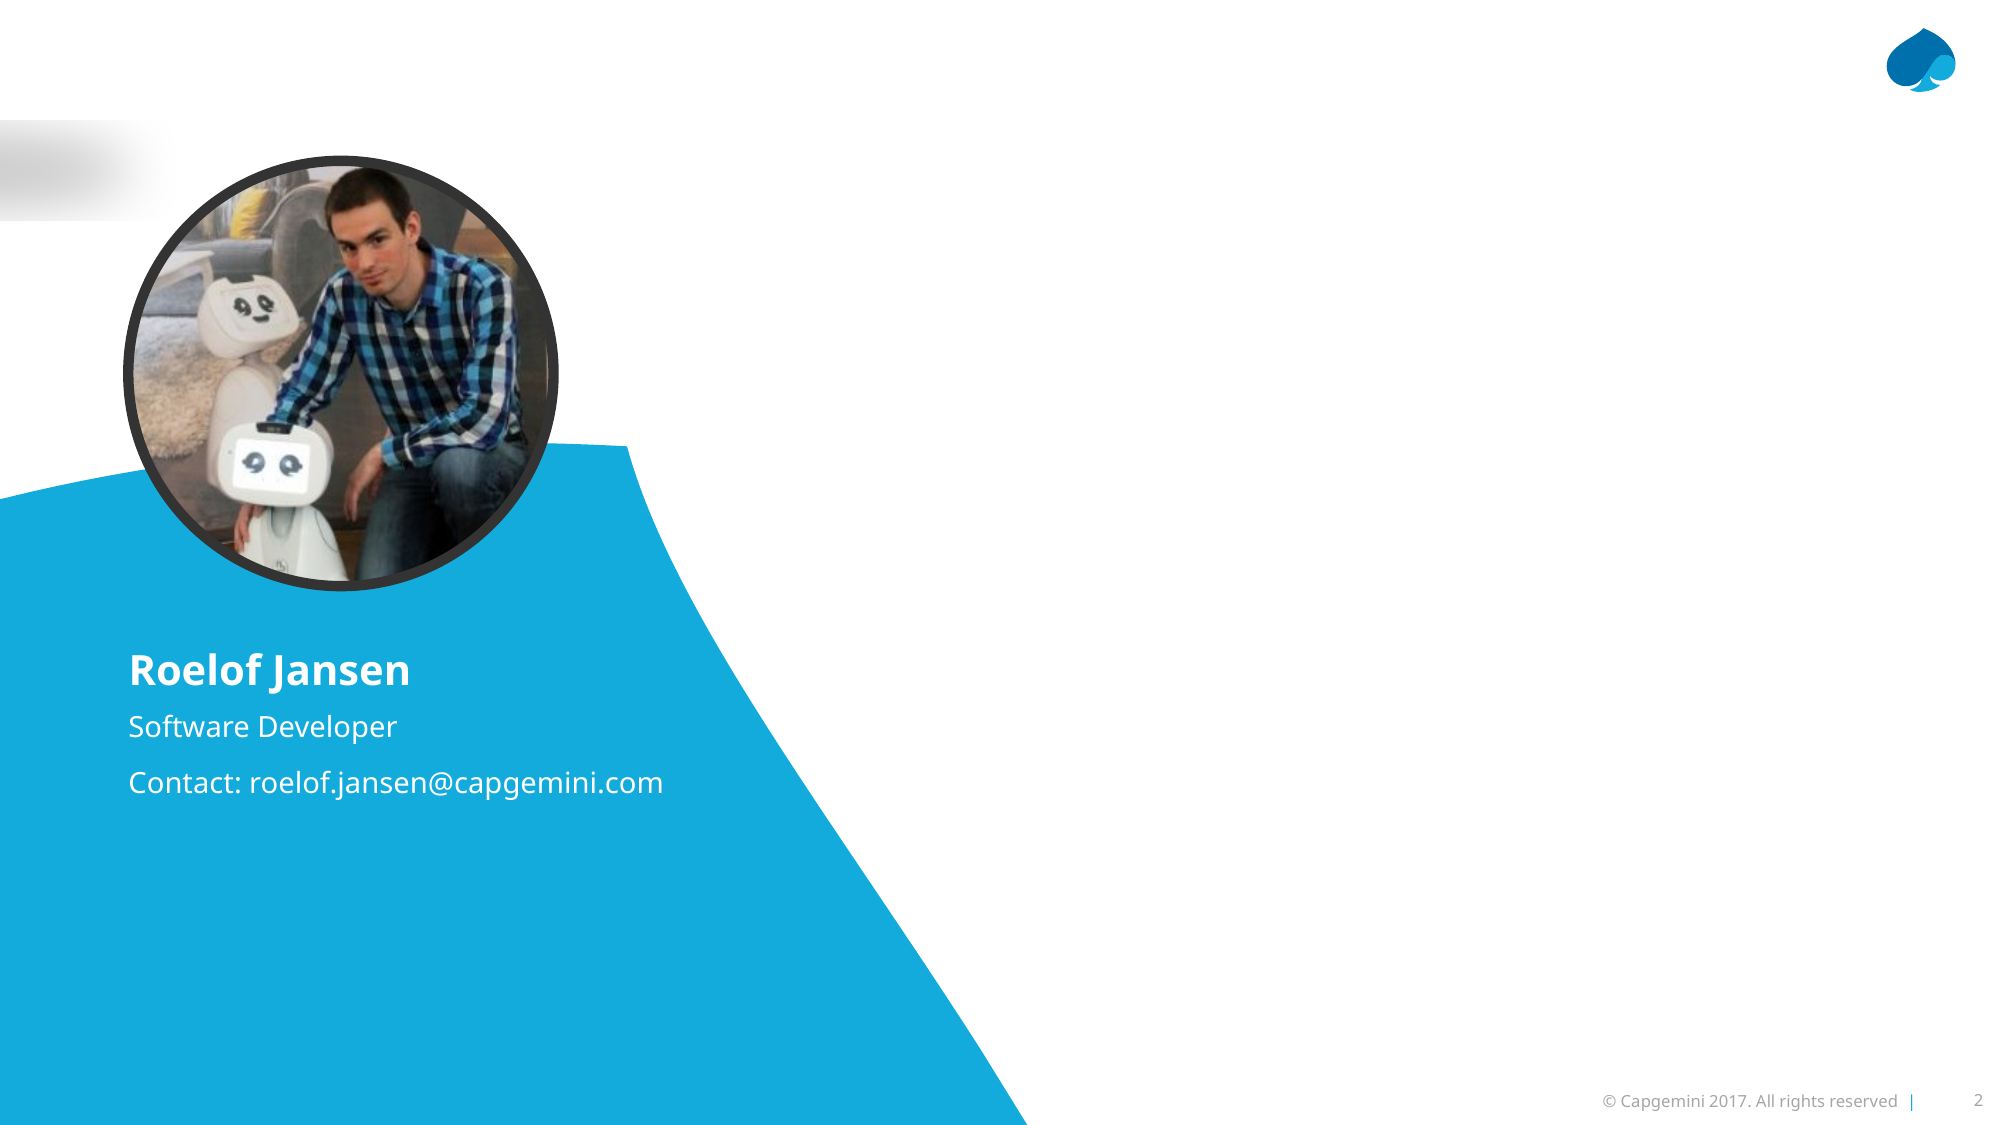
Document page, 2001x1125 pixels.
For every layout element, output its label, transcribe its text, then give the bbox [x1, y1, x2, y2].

list Roelof Jansen [128, 637, 670, 706]
list Software Developer Contact: roelof.jansen@capgemini.com [128, 708, 729, 855]
picture [128, 160, 554, 587]
